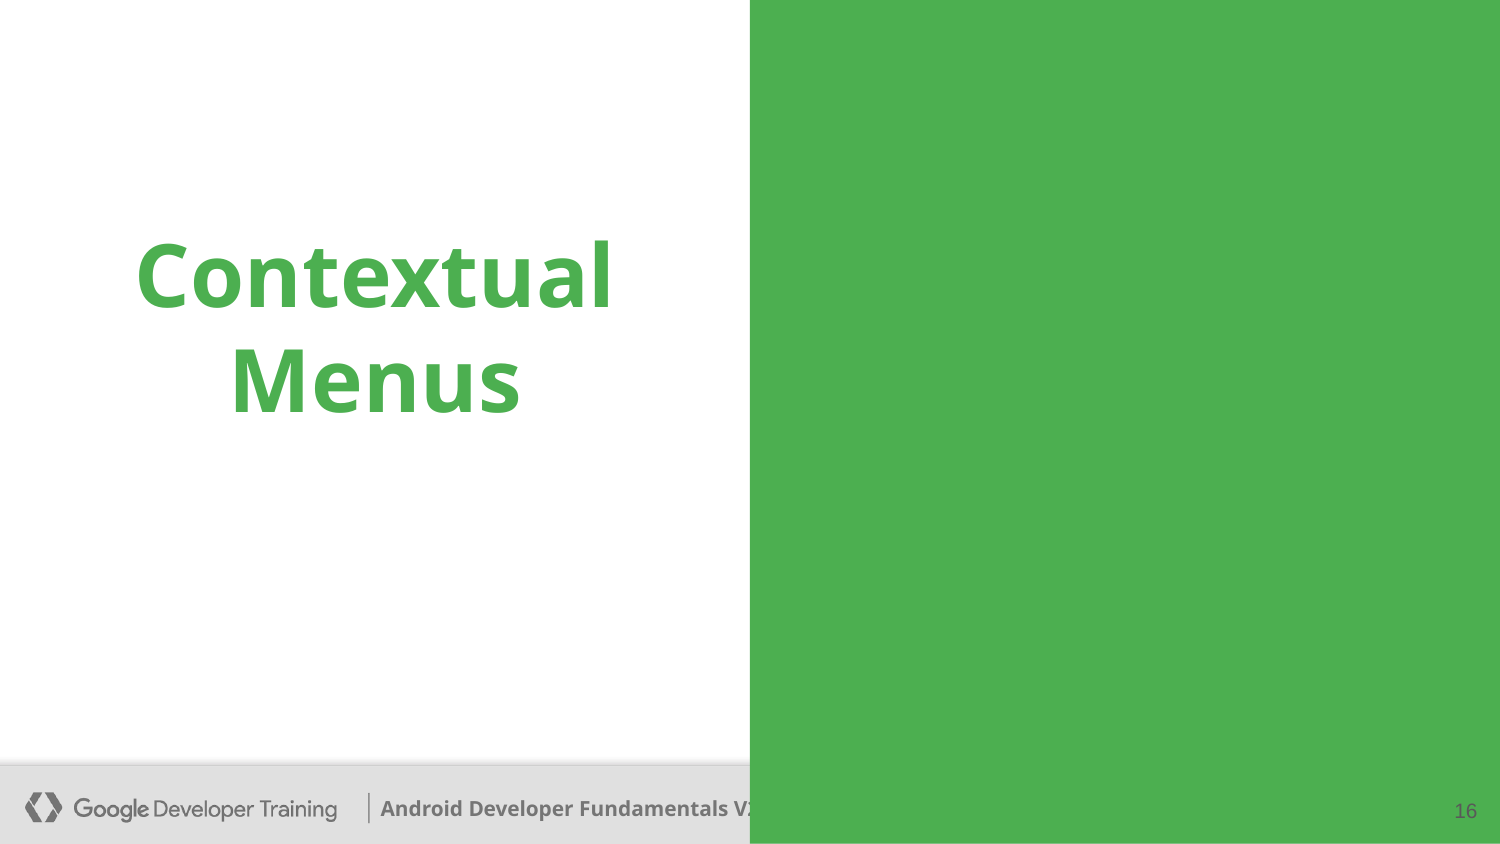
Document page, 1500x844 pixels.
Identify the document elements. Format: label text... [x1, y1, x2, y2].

slide_number 16 [1402, 777, 1493, 842]
picture [0, 0, 749, 844]
title Contextual Menus [43, 202, 708, 446]
